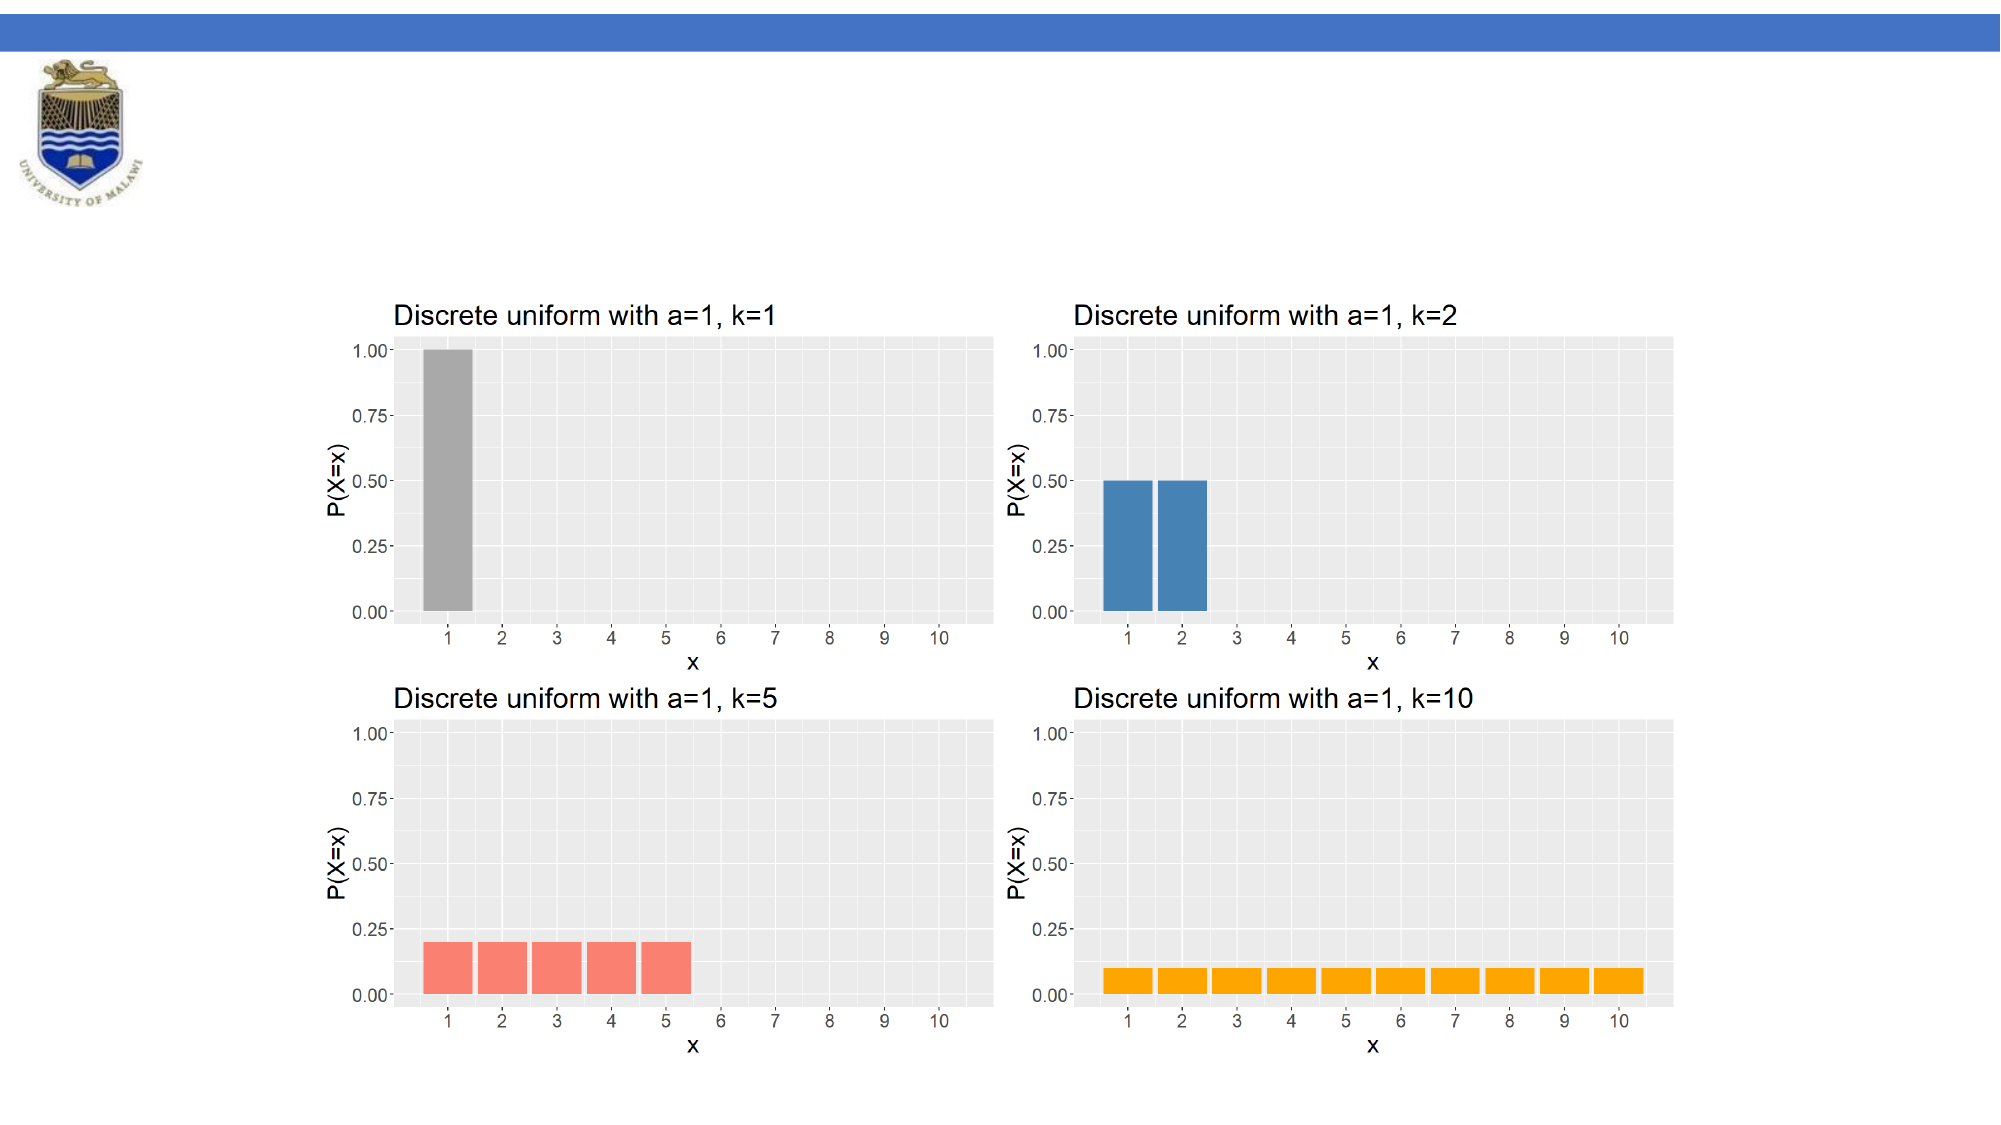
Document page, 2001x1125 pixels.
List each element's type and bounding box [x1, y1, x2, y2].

picture [320, 297, 1680, 1063]
picture [19, 59, 143, 207]
